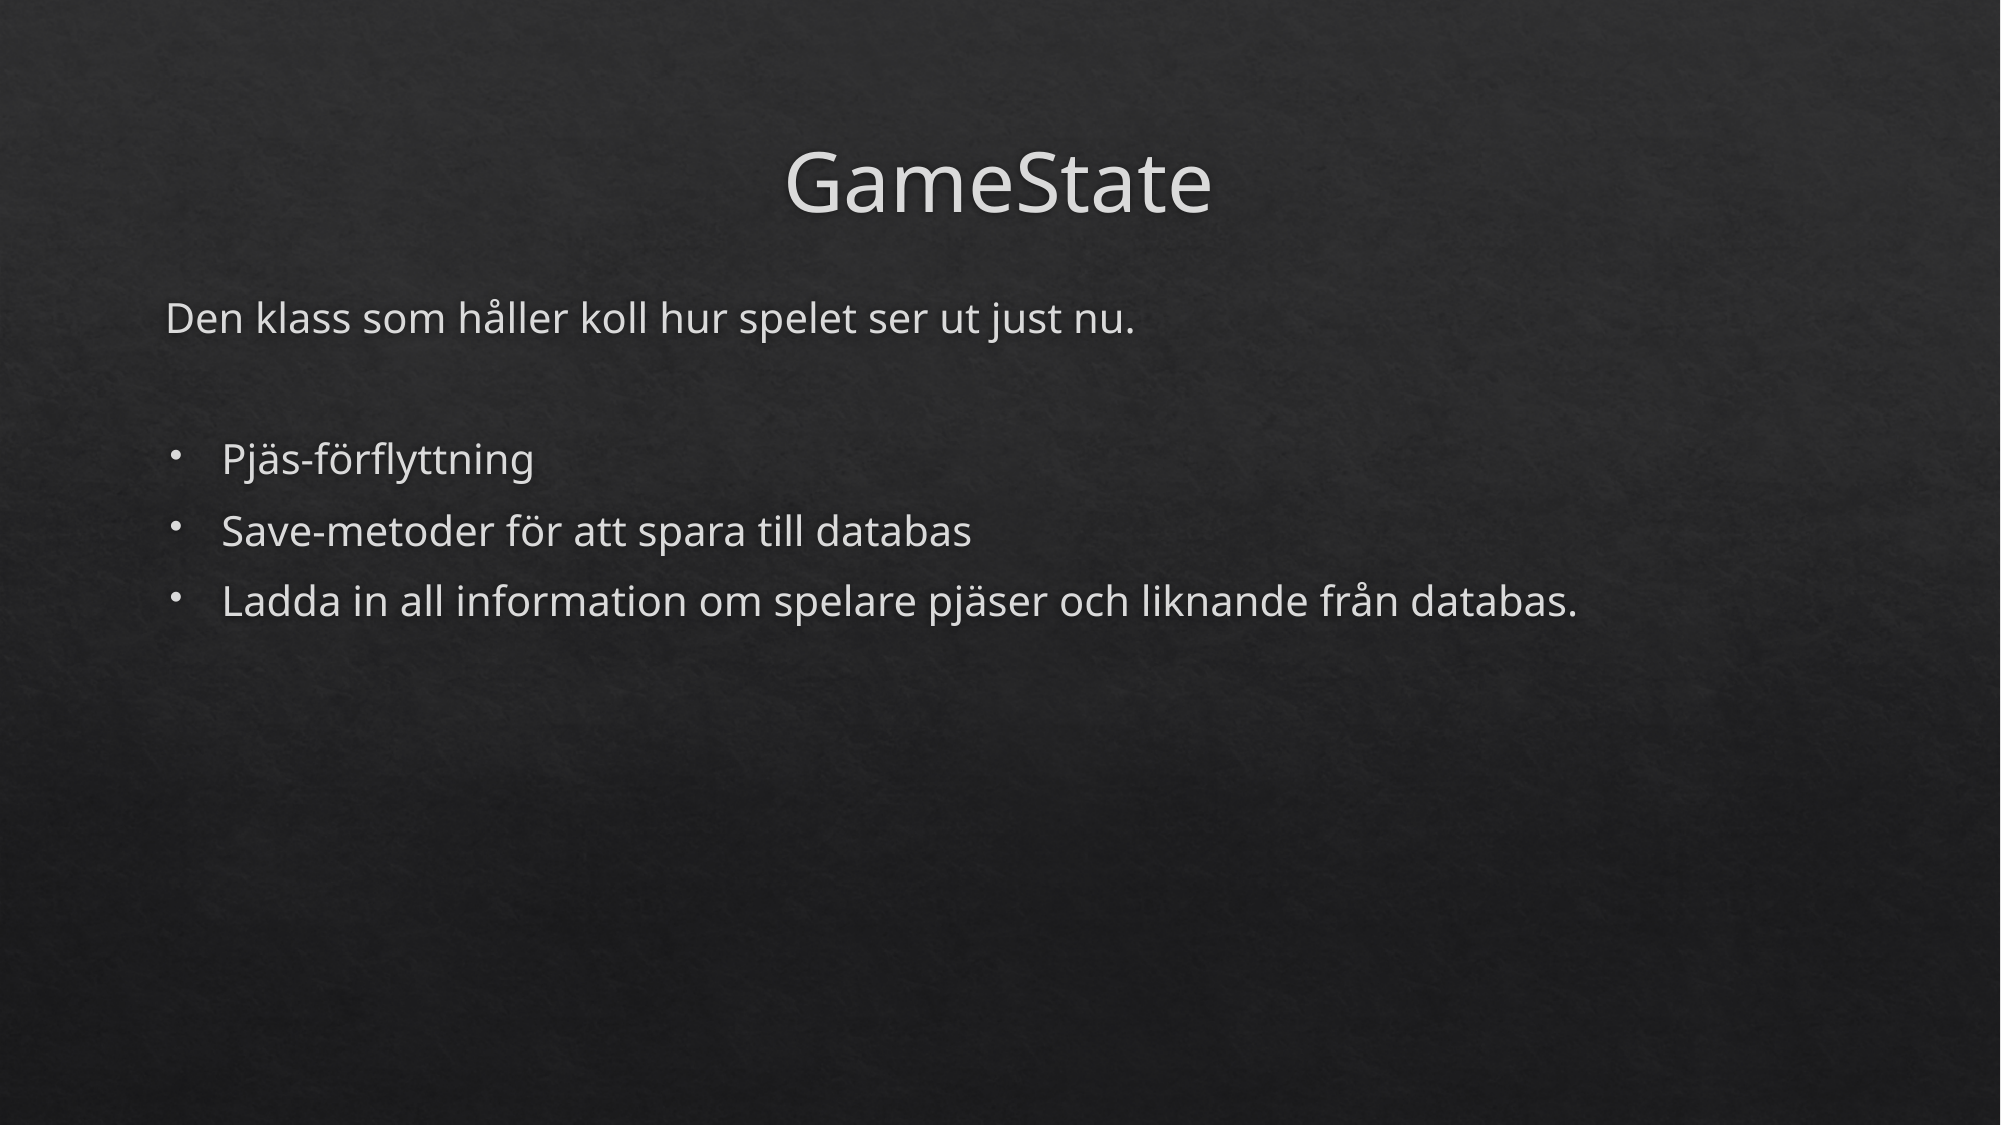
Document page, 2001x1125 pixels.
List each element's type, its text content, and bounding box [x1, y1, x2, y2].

title GameState [149, 99, 1849, 260]
list Den klass som håller koll hur spelet ser ut just nu. Pjäs-förflyttning Save-metoder för att spara till databas Ladda in all information om spelare pjäser och liknande från databas. [149, 284, 1849, 950]
